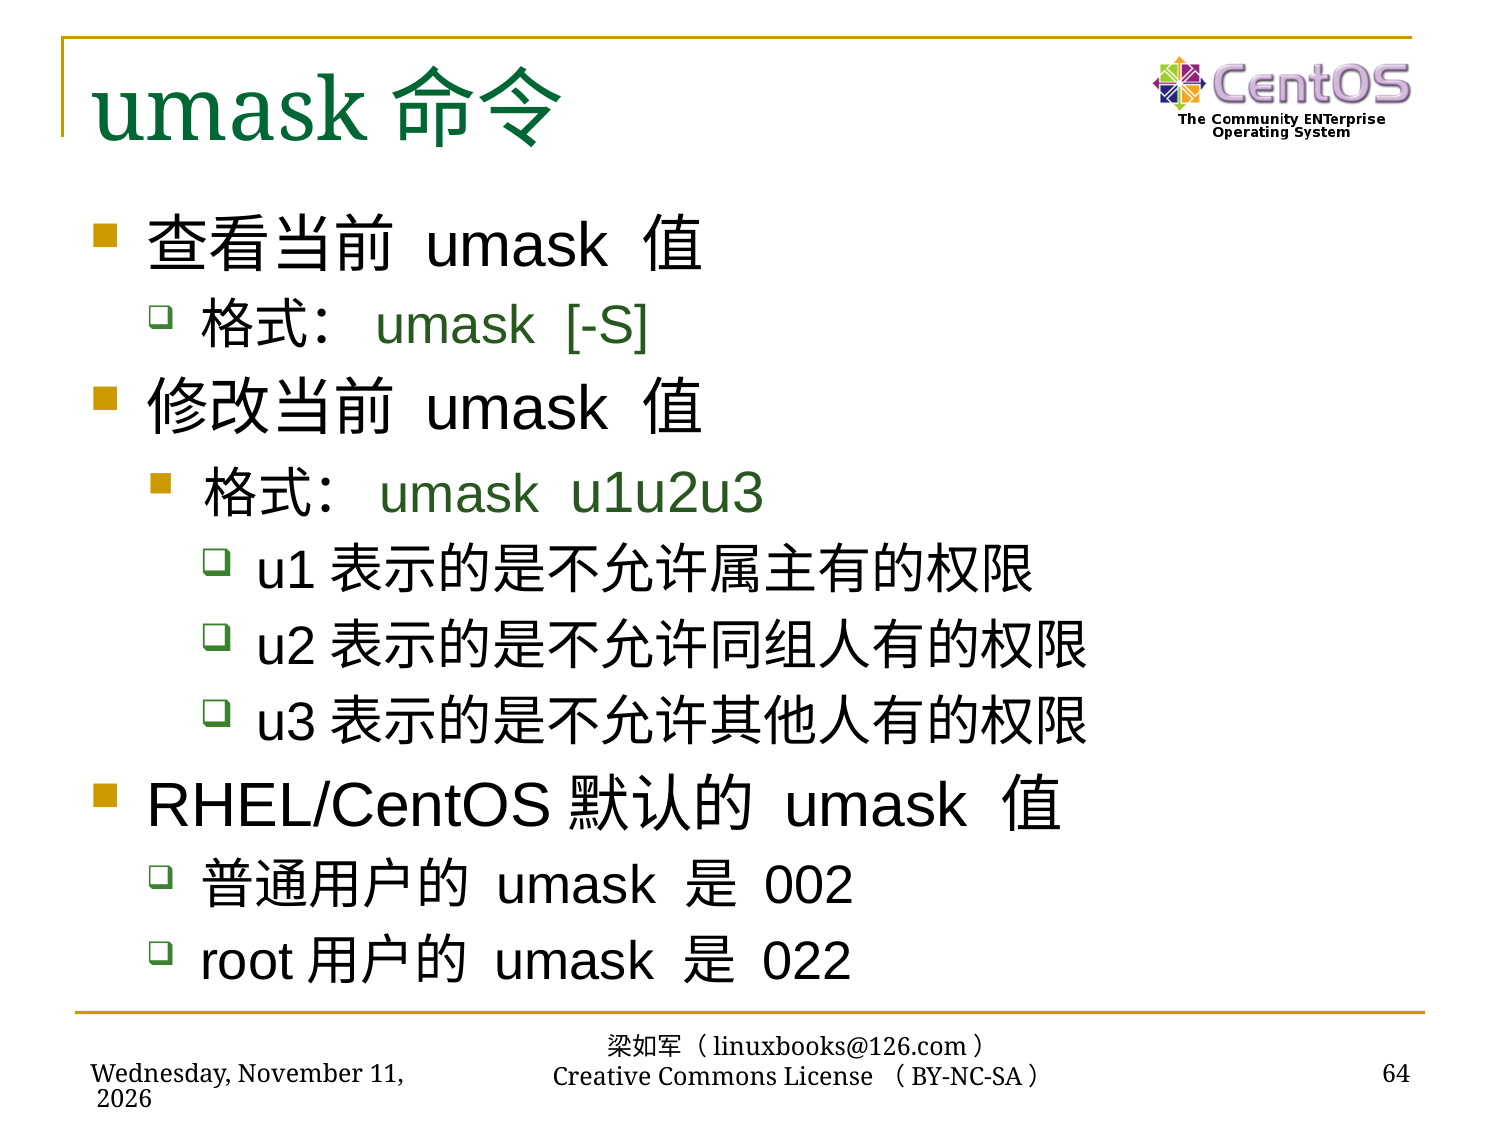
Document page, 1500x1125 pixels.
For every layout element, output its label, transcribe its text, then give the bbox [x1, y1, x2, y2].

footer 梁如军（linuxbooks@126.com） Creative Commons License（BY-NC-SA） [359, 1022, 1247, 1099]
list 查看当前 umask 值 格式：umask [-S] 修改当前 umask 值 格式：umask u1u2u3 u1表示的是不允许属主有的权限 u2表示的是不允许同组人有的权限 u3表示的是不允许其他人有的权限 RHEL/CentOS默认的 umask 值 普通用户的 umask 是 002 root用户的 umask 是 022 [74, 196, 1426, 1006]
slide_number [74, 1023, 426, 1100]
title umask命令 [74, 45, 1426, 196]
slide_number 64 [1074, 1023, 1426, 1100]
